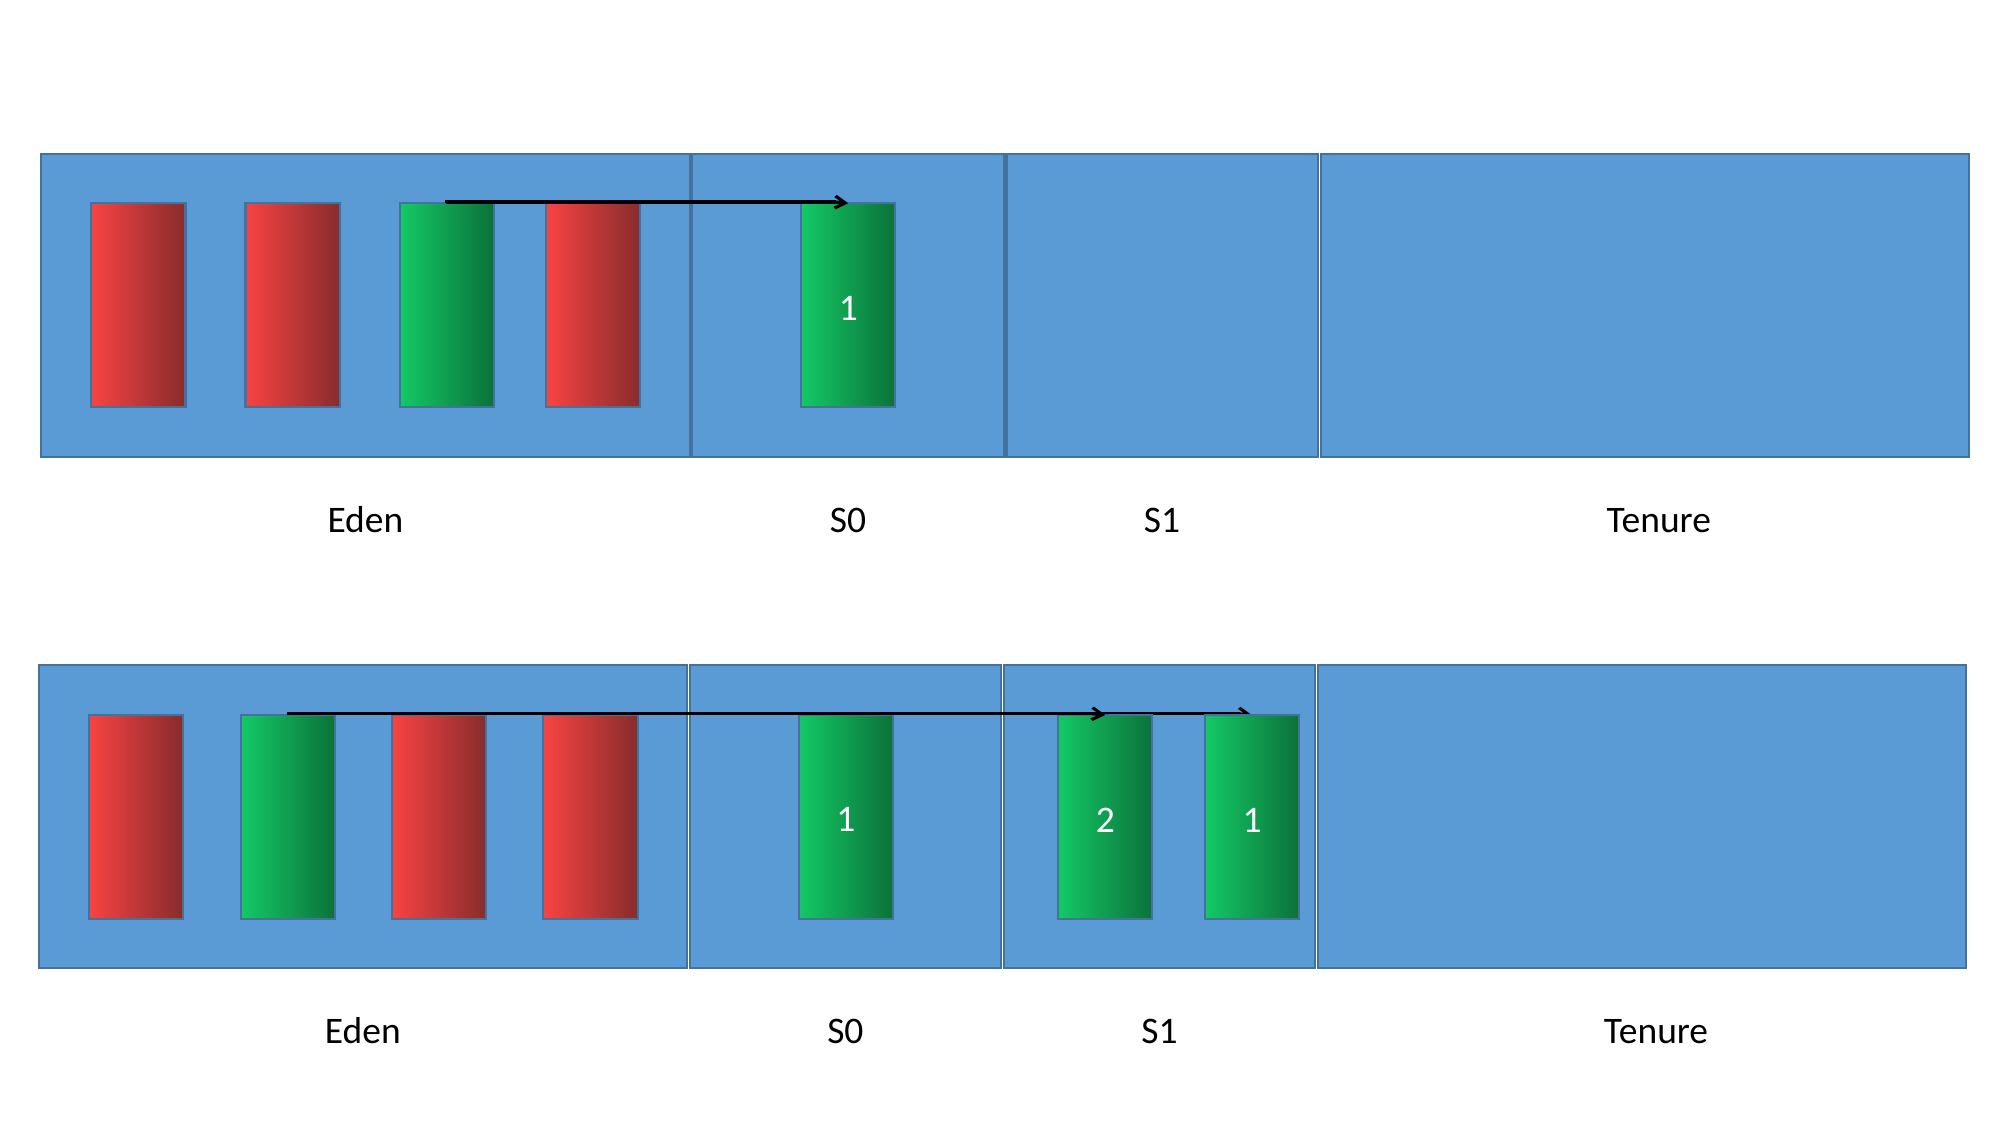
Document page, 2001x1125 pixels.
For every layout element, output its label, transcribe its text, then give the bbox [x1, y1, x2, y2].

text_box [545, 204, 641, 408]
text_box [90, 202, 187, 408]
text_box Tenure [1589, 998, 1724, 1059]
text_box [691, 153, 1005, 458]
text_box 1 [798, 715, 894, 920]
text_box Eden [310, 998, 416, 1059]
text_box [771, 715, 1002, 969]
text_box [38, 664, 688, 969]
text_box [689, 715, 769, 969]
text_box S1 [1129, 487, 1196, 548]
text_box [391, 715, 487, 920]
text_box Eden [312, 487, 419, 548]
text_box [88, 714, 184, 920]
text_box [1317, 664, 1967, 969]
text_box [40, 153, 691, 458]
text_box [771, 664, 975, 712]
text_box [689, 664, 769, 712]
text_box [240, 714, 336, 920]
text_box S0 [815, 487, 882, 548]
text_box [244, 202, 341, 408]
text_box Tenure [1591, 487, 1727, 548]
text_box 1 [800, 202, 896, 408]
text_box [976, 664, 1002, 712]
text_box [542, 715, 639, 920]
text_box [399, 202, 495, 408]
text_box [1005, 153, 1319, 458]
text_box S1 [1126, 998, 1193, 1059]
text_box S0 [812, 998, 879, 1059]
text_box [1003, 664, 1316, 969]
text_box 1 [1204, 714, 1300, 920]
text_box [1320, 153, 1970, 458]
text_box 2 [1057, 714, 1153, 920]
